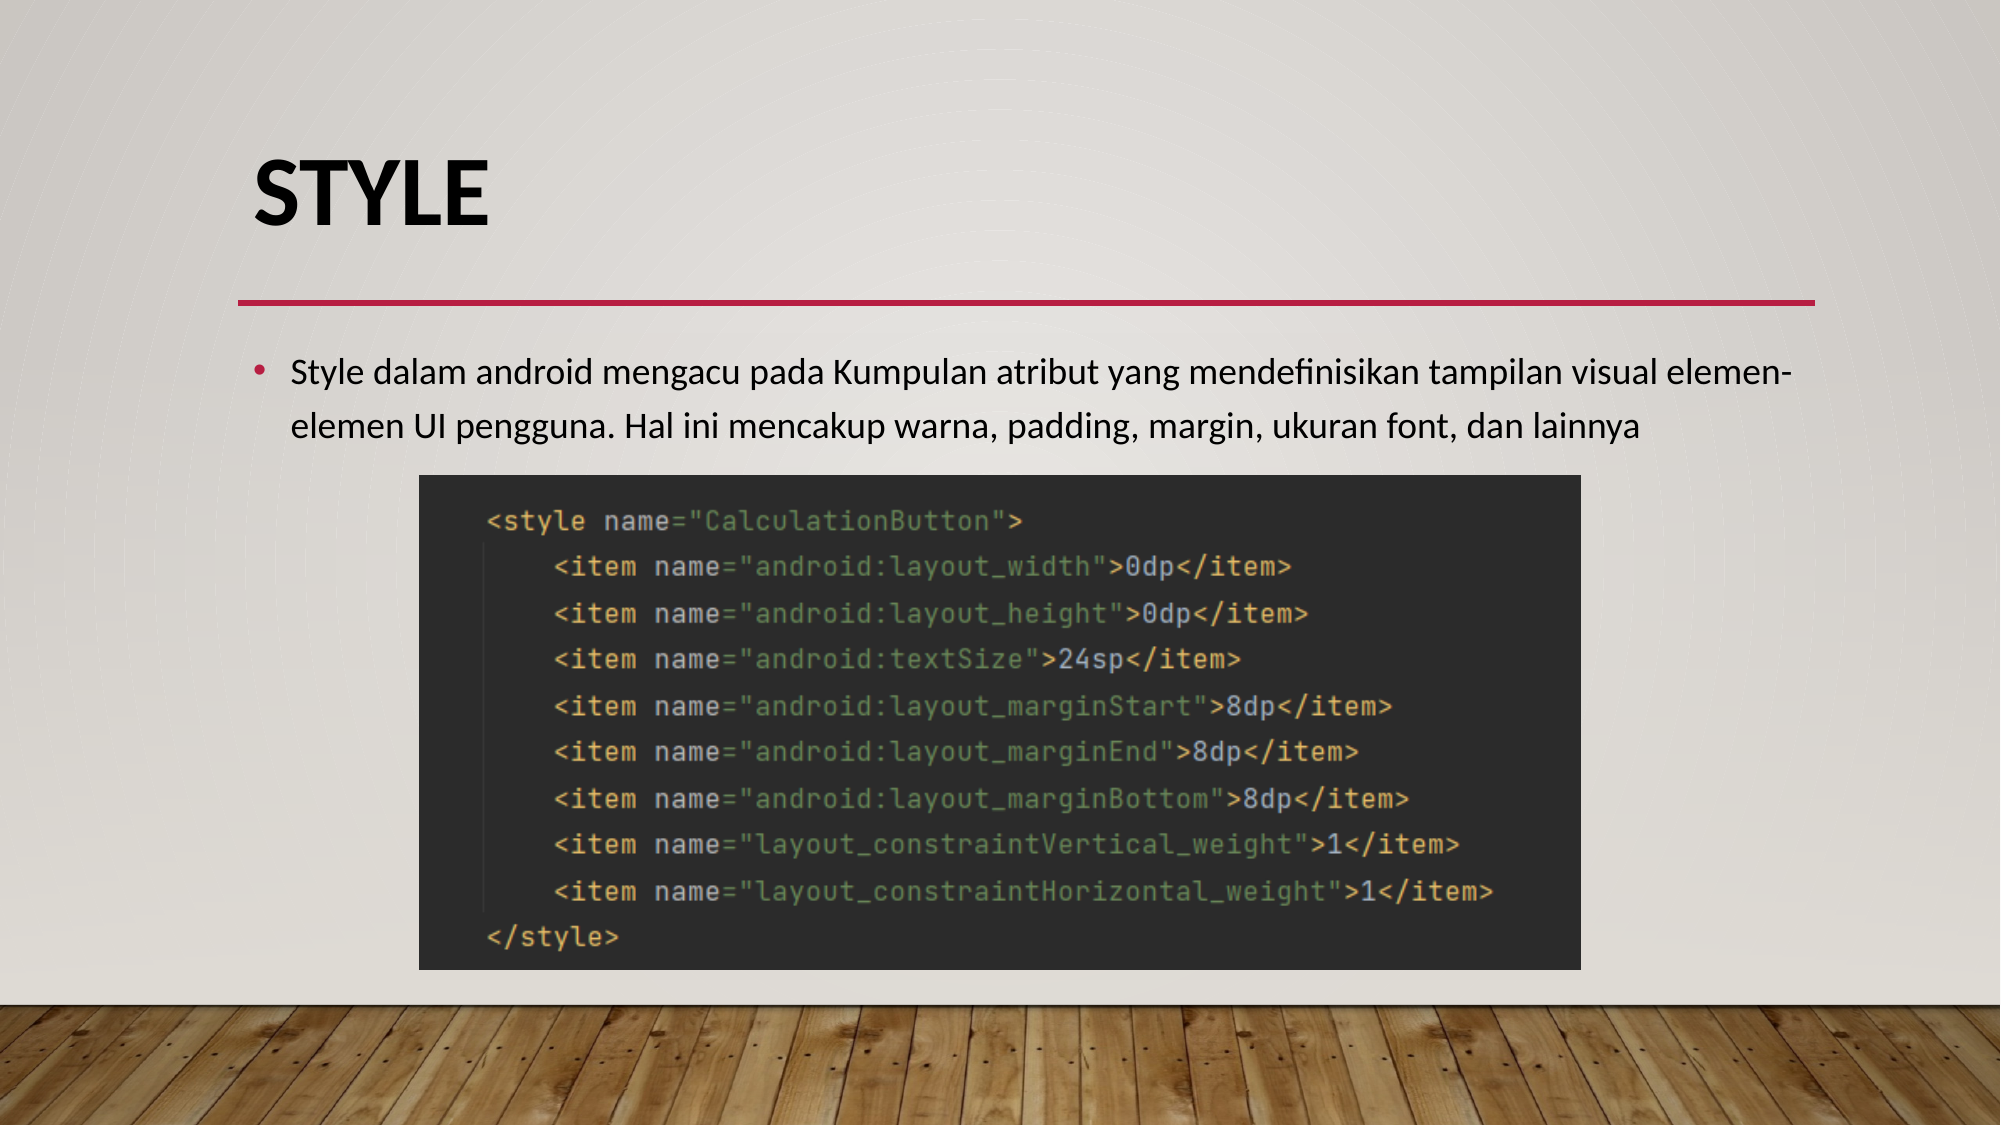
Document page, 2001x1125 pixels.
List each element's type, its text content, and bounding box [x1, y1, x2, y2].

list Style dalam android mengacu pada Kumpulan atribut yang mendefinisikan tampilan visual elemen-elemen UI pengguna. Hal ini mencakup warna, padding, margin, ukuran font, dan lainnya [238, 330, 1814, 897]
picture [0, 1005, 2000, 1125]
title Style [238, 131, 1814, 305]
picture [418, 475, 1582, 971]
